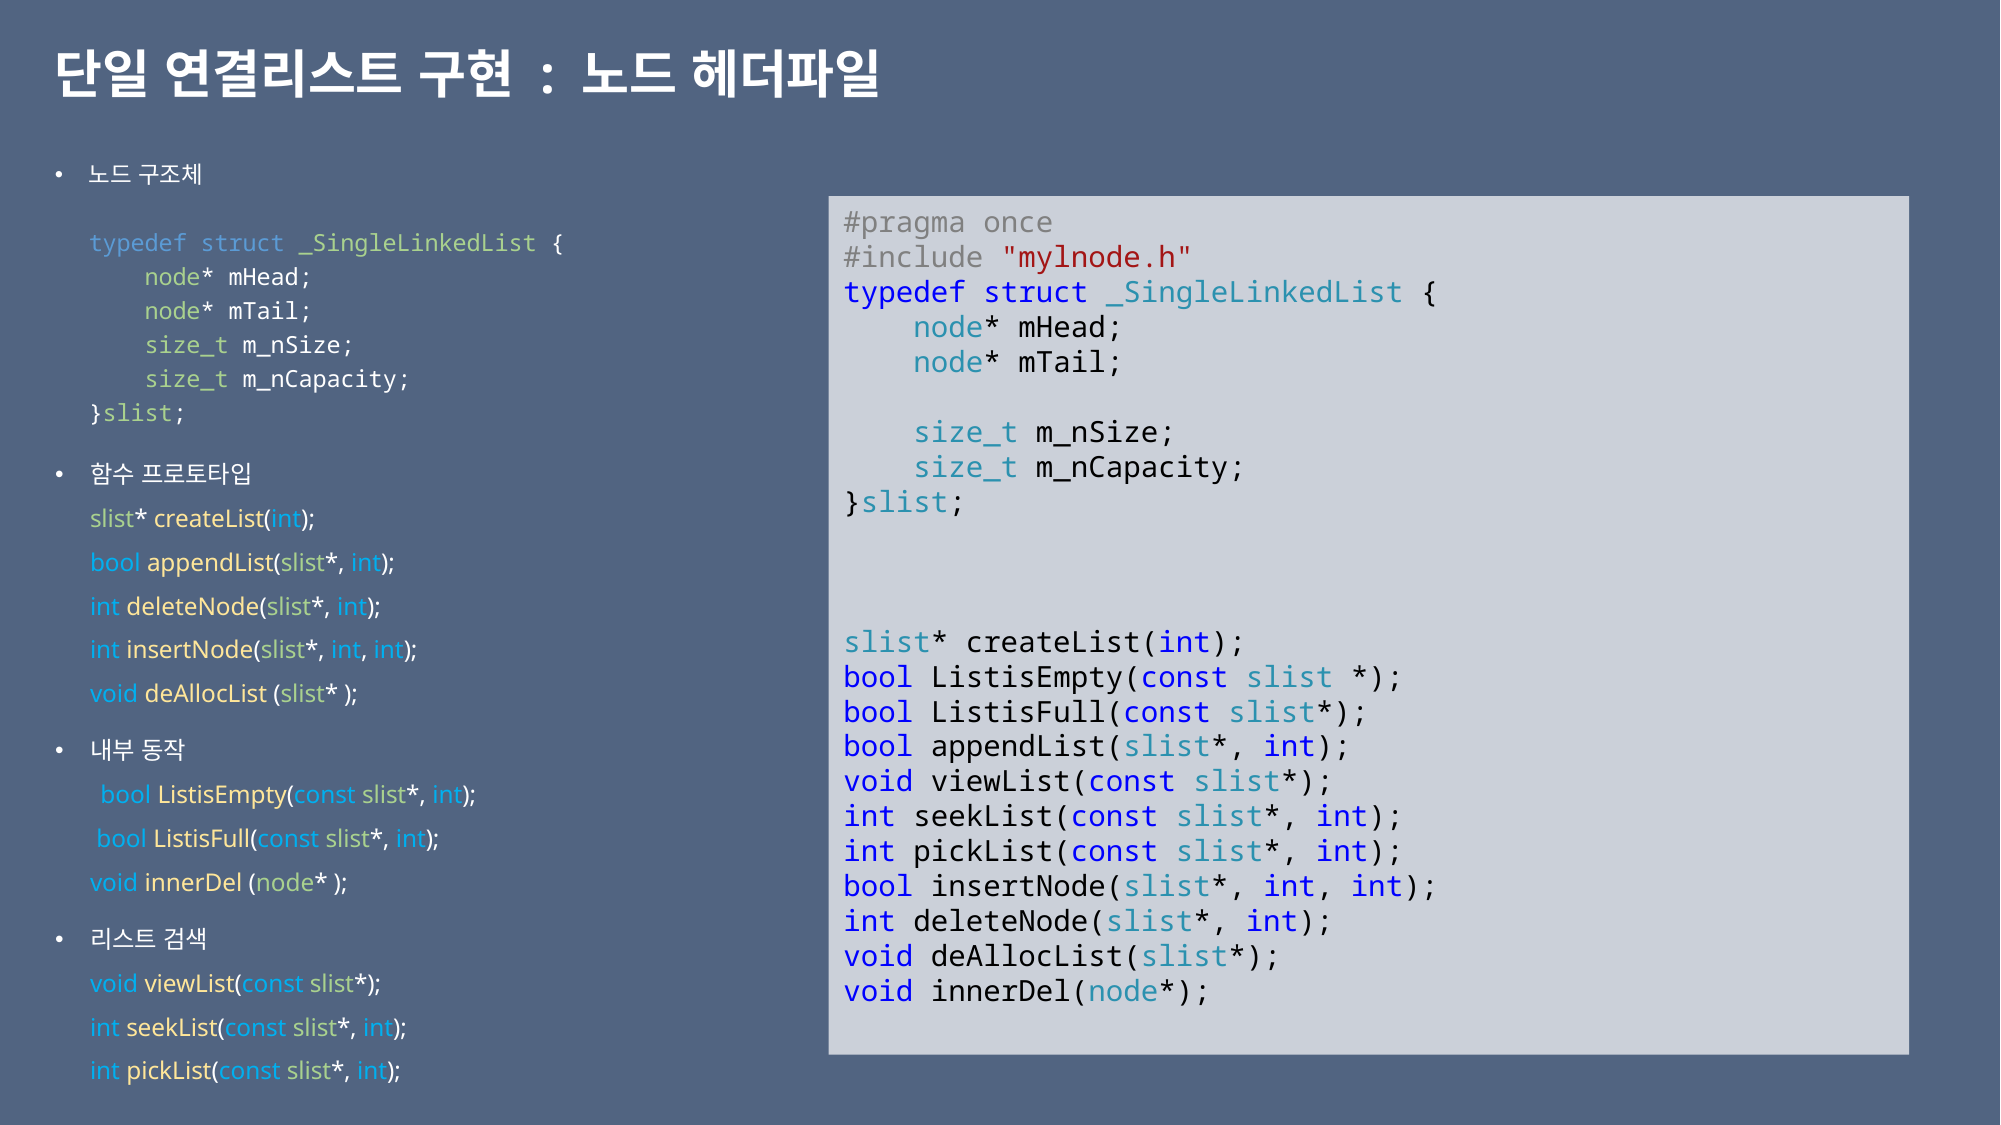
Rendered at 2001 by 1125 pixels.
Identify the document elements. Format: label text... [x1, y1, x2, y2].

text_box #pragma once #include "mylnode.h" typedef struct _SingleLinkedList { node* mHead; node* mTail; size_t m_nSize; size_t m_nCapacity; }slist; slist* createList(int); bool ListisEmpty(const slist *); bool ListisFull(const slist*); bool appendList(slist*, int); void viewList(const slist*); int seekList(const slist*, int); int pickList(const slist*, int); bool insertNode(slist*, int, int); int deleteNode(slist*, int); void deAllocList(slist*); void innerDel(node*); [828, 196, 1910, 1055]
list 노드 구조체 typedef struct _SingleLinkedList { node* mHead; node* mTail; size_t m_nSize; size_t m_nCapacity; }slist; [39, 146, 787, 438]
title 단일 연결리스트 구현 : 노드 헤더파일 [39, 41, 1765, 121]
list 함수 프로토타입 slist* createList(int); bool appendList(slist*, int); int deleteNode(slist*, int); int insertNode(slist*, int, int); void deAllocList (slist* ); 내부 동작 bool ListisEmpty(const slist*, int); bool ListisFull(const slist*, int); void innerDel (node* ); 리스트 검색 void viewList(const slist*); int seekList(const slist*, int); int pickList(const slist*, int); [40, 437, 800, 1101]
